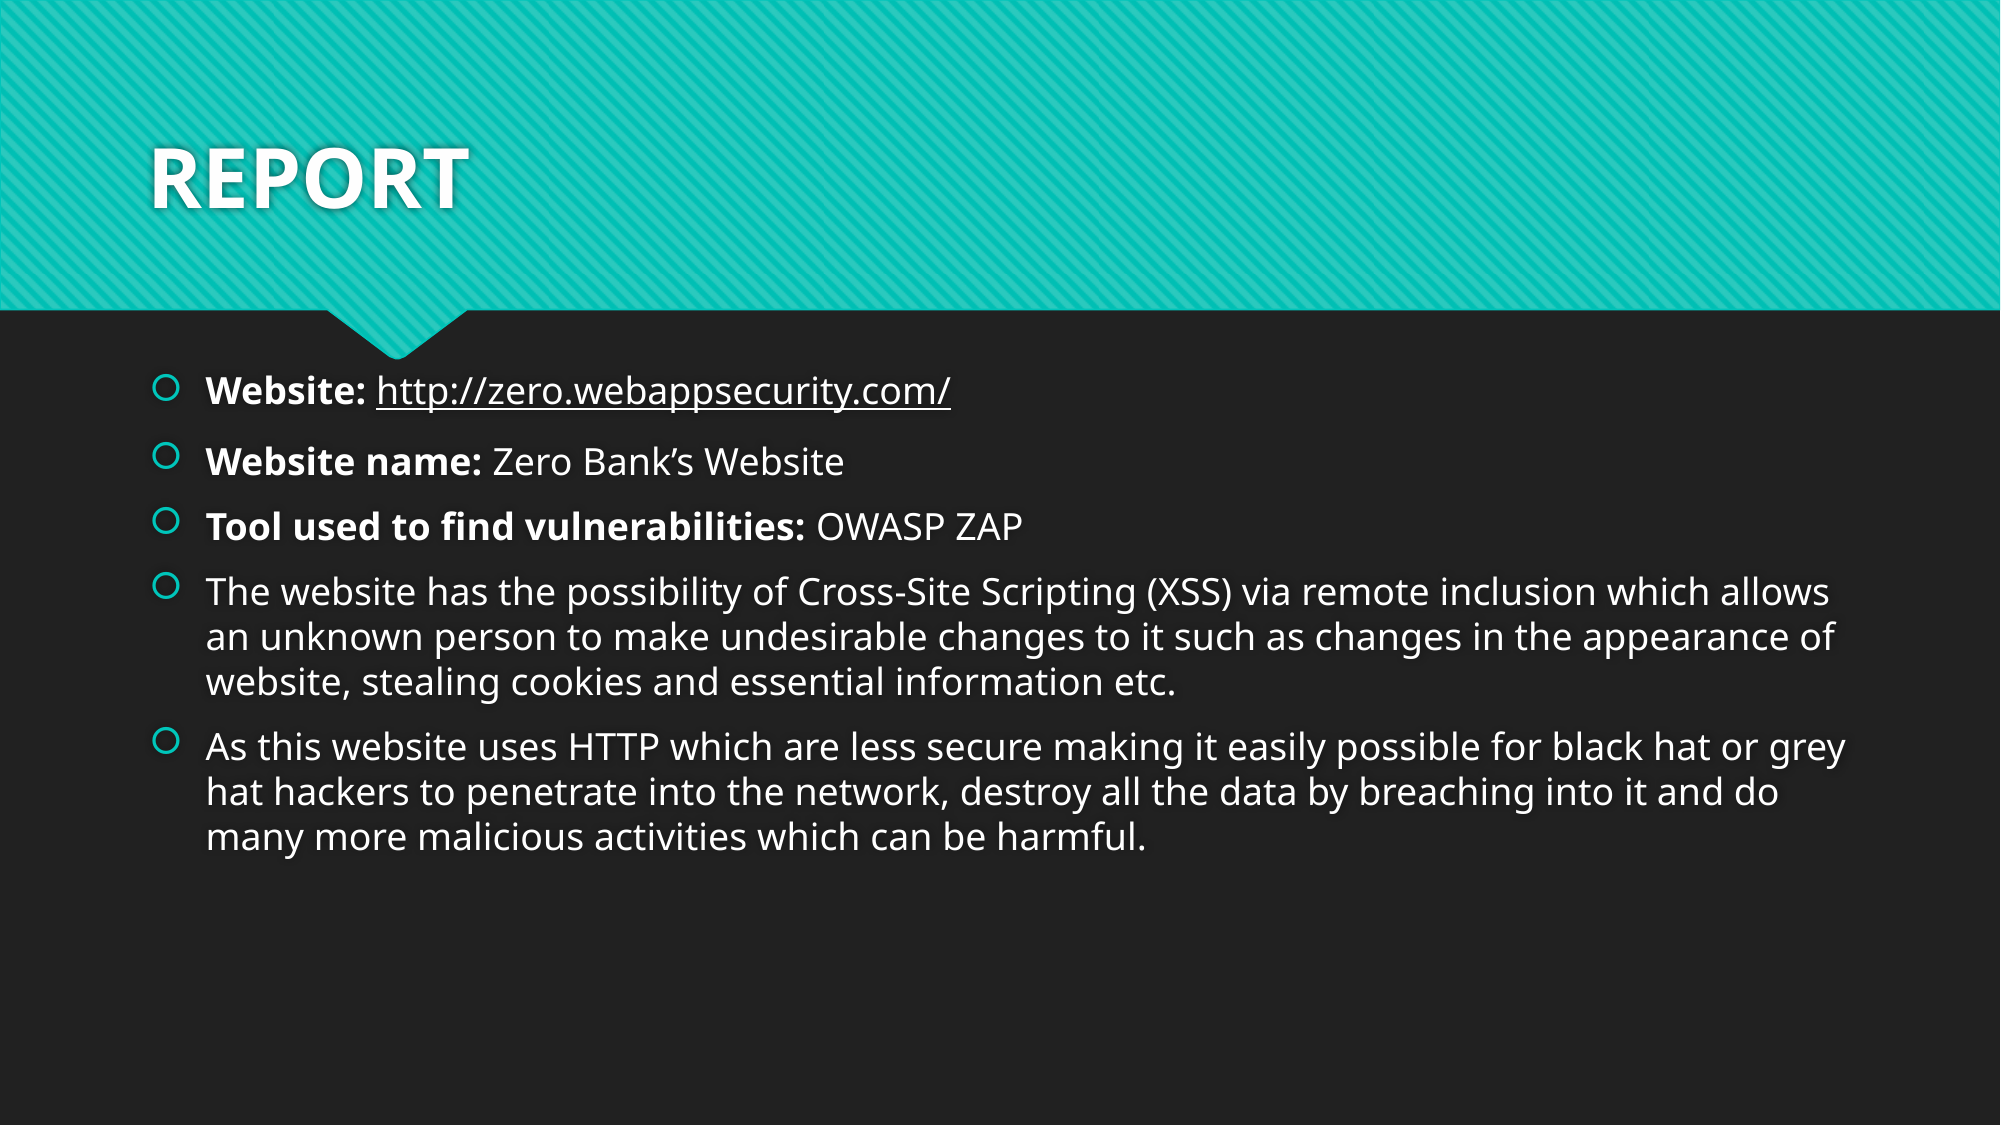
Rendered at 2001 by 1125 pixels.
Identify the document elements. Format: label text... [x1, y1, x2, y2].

list Website: http://zero.webappsecurity.com/ Website name: Zero Bank’s Website Tool used to find vulnerabilities: OWASP ZAP The website has the possibility of Cross-Site Scripting (XSS) via remote inclusion which allows an unknown person to make undesirable changes to it such as changes in the appearance of website, stealing cookies and essential information etc. As this website uses HTTP which are less secure making it easily possible for black hat or grey hat hackers to penetrate into the network, destroy all the data by breaching into it and do many more malicious activities which can be harmful. [134, 411, 1866, 1009]
title REPORT [132, 73, 1868, 233]
